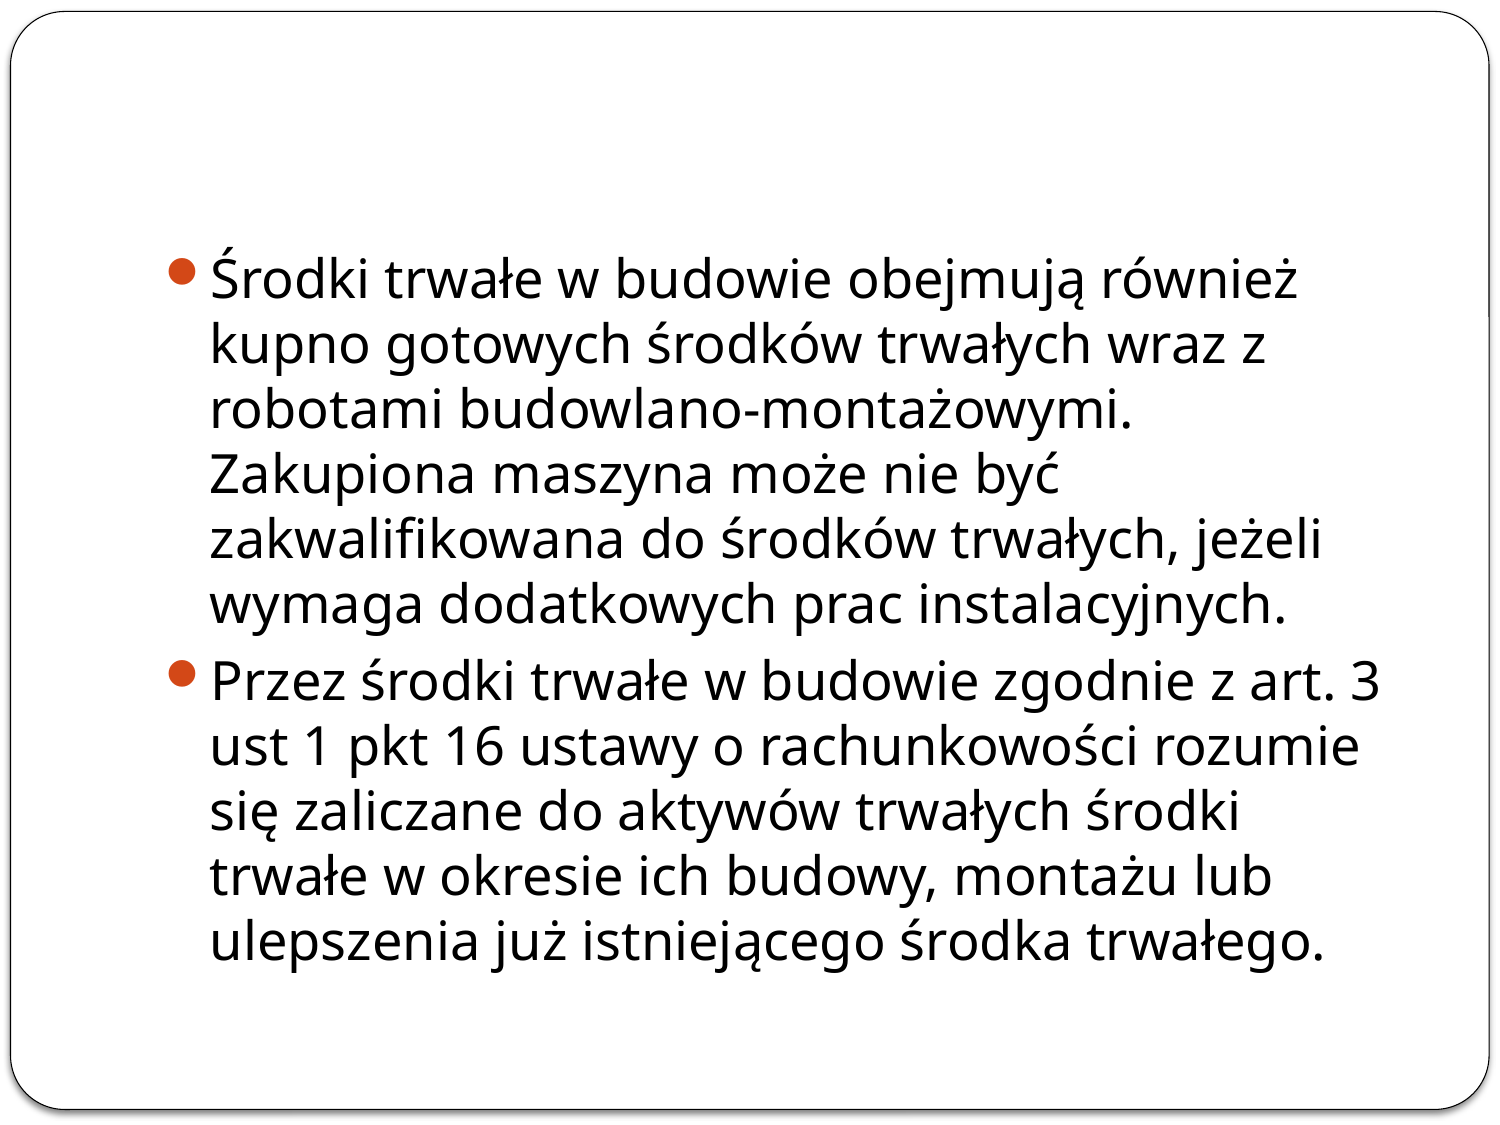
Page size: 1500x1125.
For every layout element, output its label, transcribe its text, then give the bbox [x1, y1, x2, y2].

list Środki trwałe w budowie obejmują również kupno gotowych środków trwałych wraz z robotami budowlano-montażowymi. Zakupiona maszyna może nie być zakwalifikowana do środków trwałych, jeżeli wymaga dodatkowych prac instalacyjnych. Przez środki trwałe w budowie zgodnie z art. 3 ust 1 pkt 16 ustawy o rachunkowości rozumie się zaliczane do aktywów trwałych środki trwałe w okresie ich budowy, montażu lub ulepszenia już istniejącego środka trwałego. [150, 237, 1425, 988]
